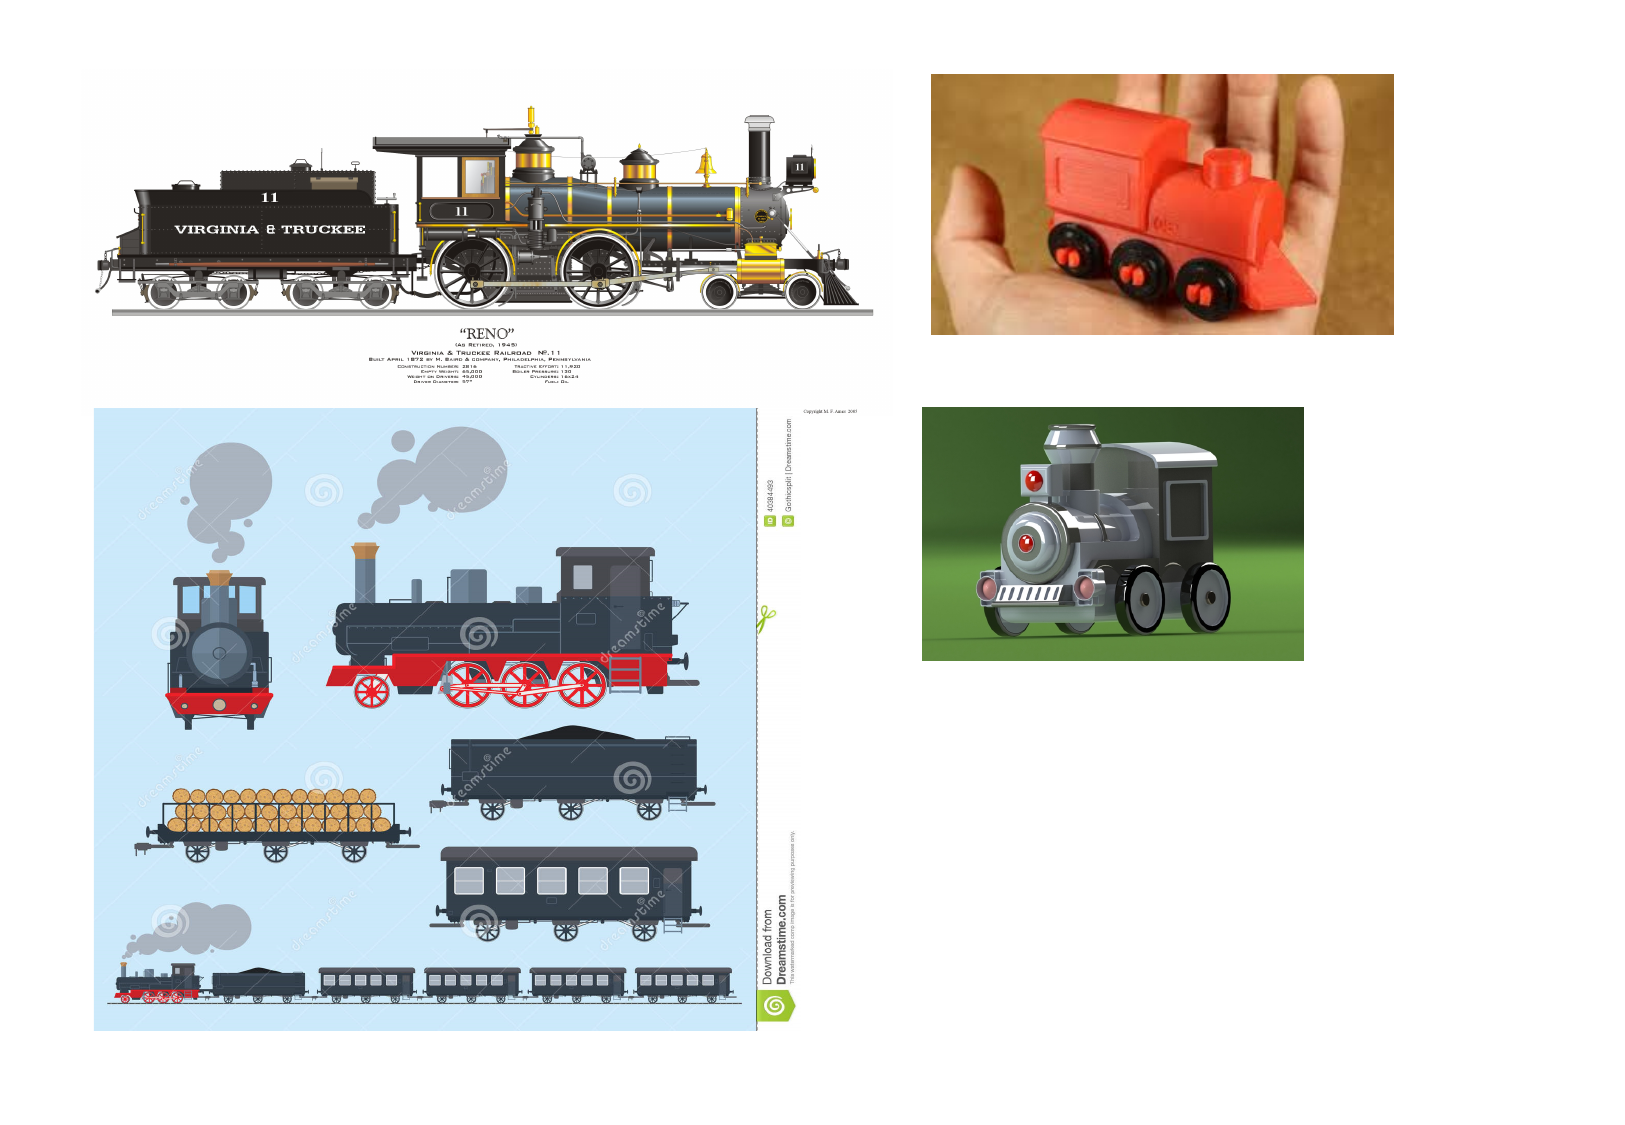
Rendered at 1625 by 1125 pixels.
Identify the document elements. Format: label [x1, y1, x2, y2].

picture [931, 74, 1394, 335]
list [81, 69, 893, 417]
text_box [93, 408, 801, 1031]
list [922, 407, 1304, 661]
